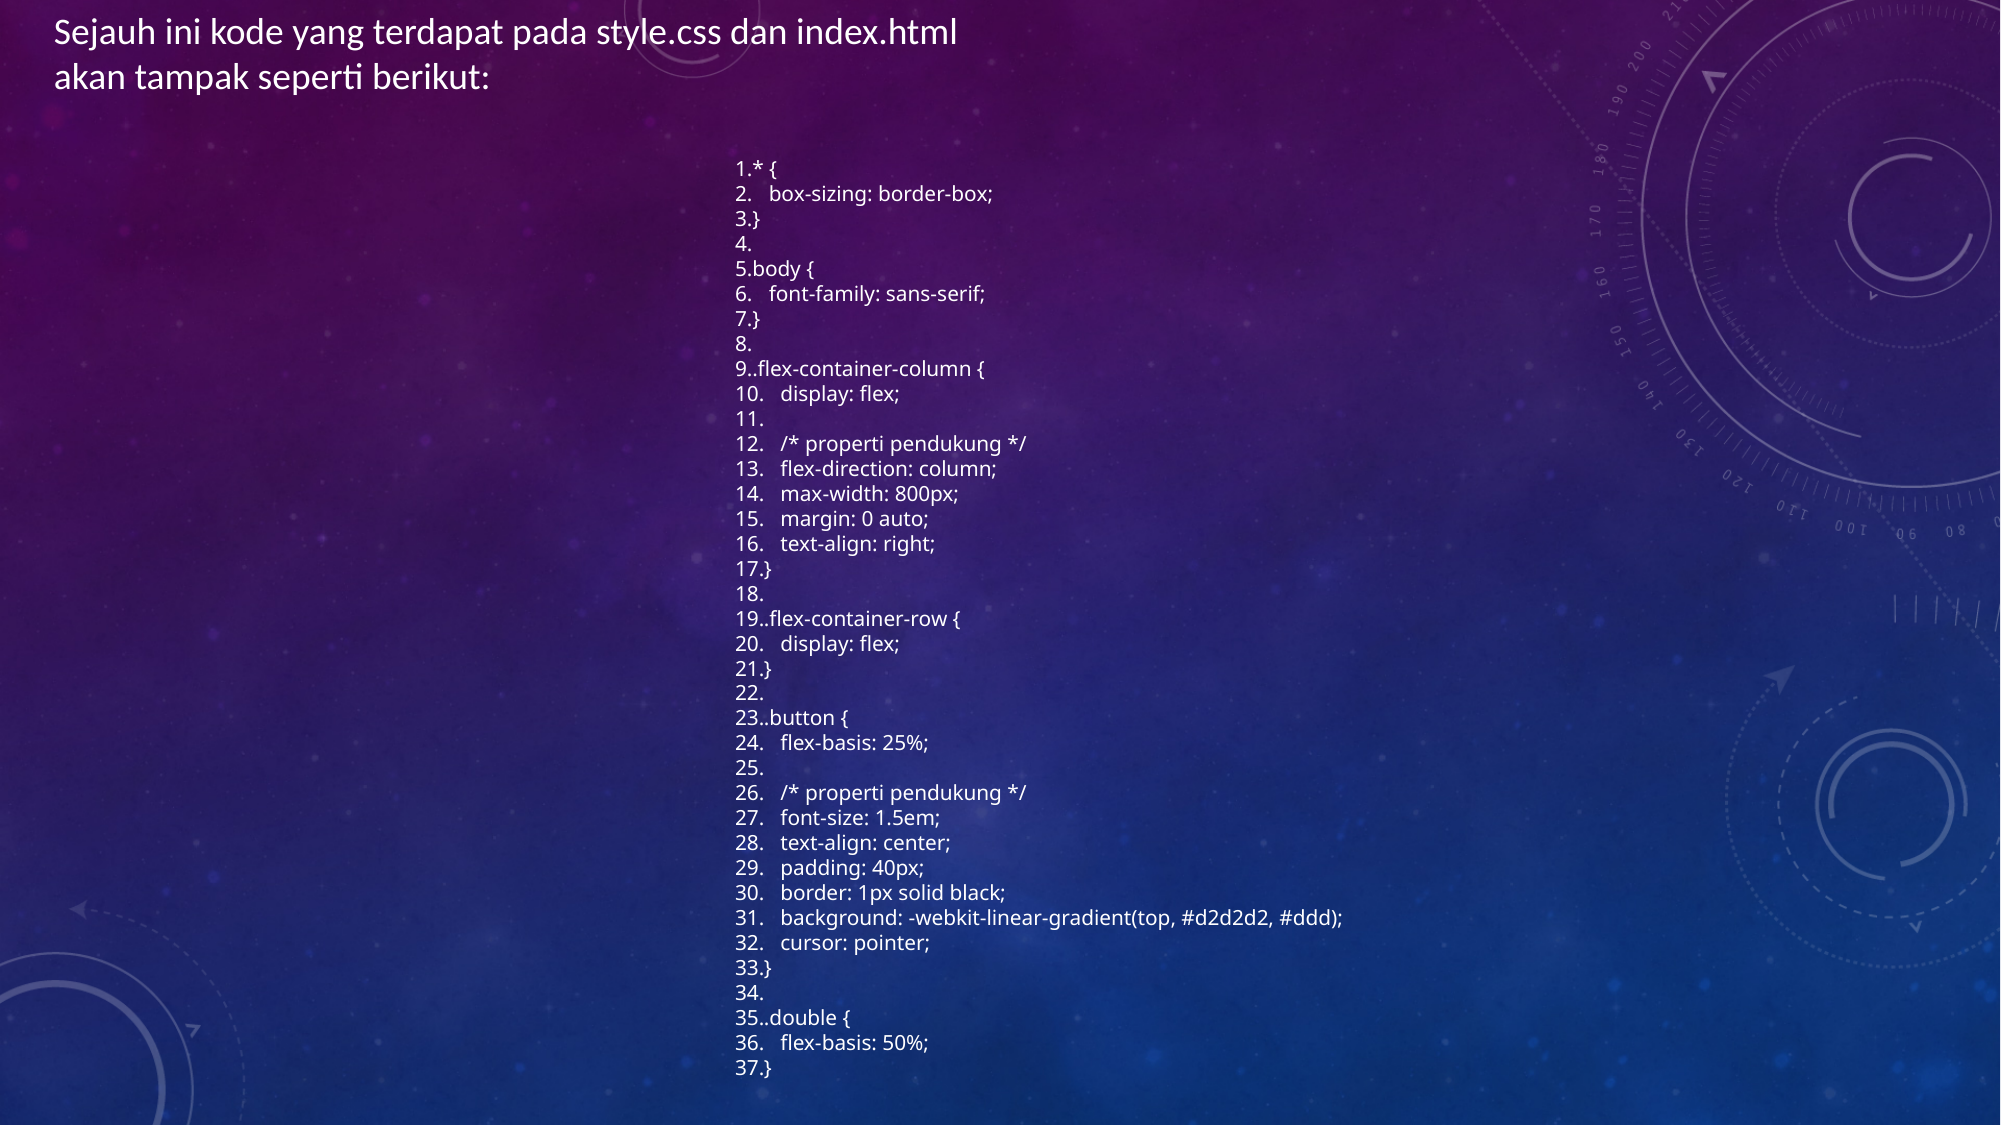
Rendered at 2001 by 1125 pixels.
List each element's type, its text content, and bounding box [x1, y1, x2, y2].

picture [0, 0, 2001, 1125]
text_box * { box-sizing: border-box; } body { font-family: sans-serif; } .flex-container-column { display: flex; /* properti pendukung */ flex-direction: column; max-width: 800px; margin: 0 auto; text-align: right; } .flex-container-row { display: flex; } .button { flex-basis: 25%; /* properti pendukung */ font-size: 1.5em; text-align: center; padding: 40px; border: 1px solid black; background: -webkit-linear-gradient(top, #d2d2d2, #ddd); cursor: pointer; } .double { flex-basis: 50%; } [720, 123, 1359, 1125]
text_box Sejauh ini kode yang terdapat pada style.css dan index.html akan tampak seperti berikut: [39, 0, 1040, 105]
